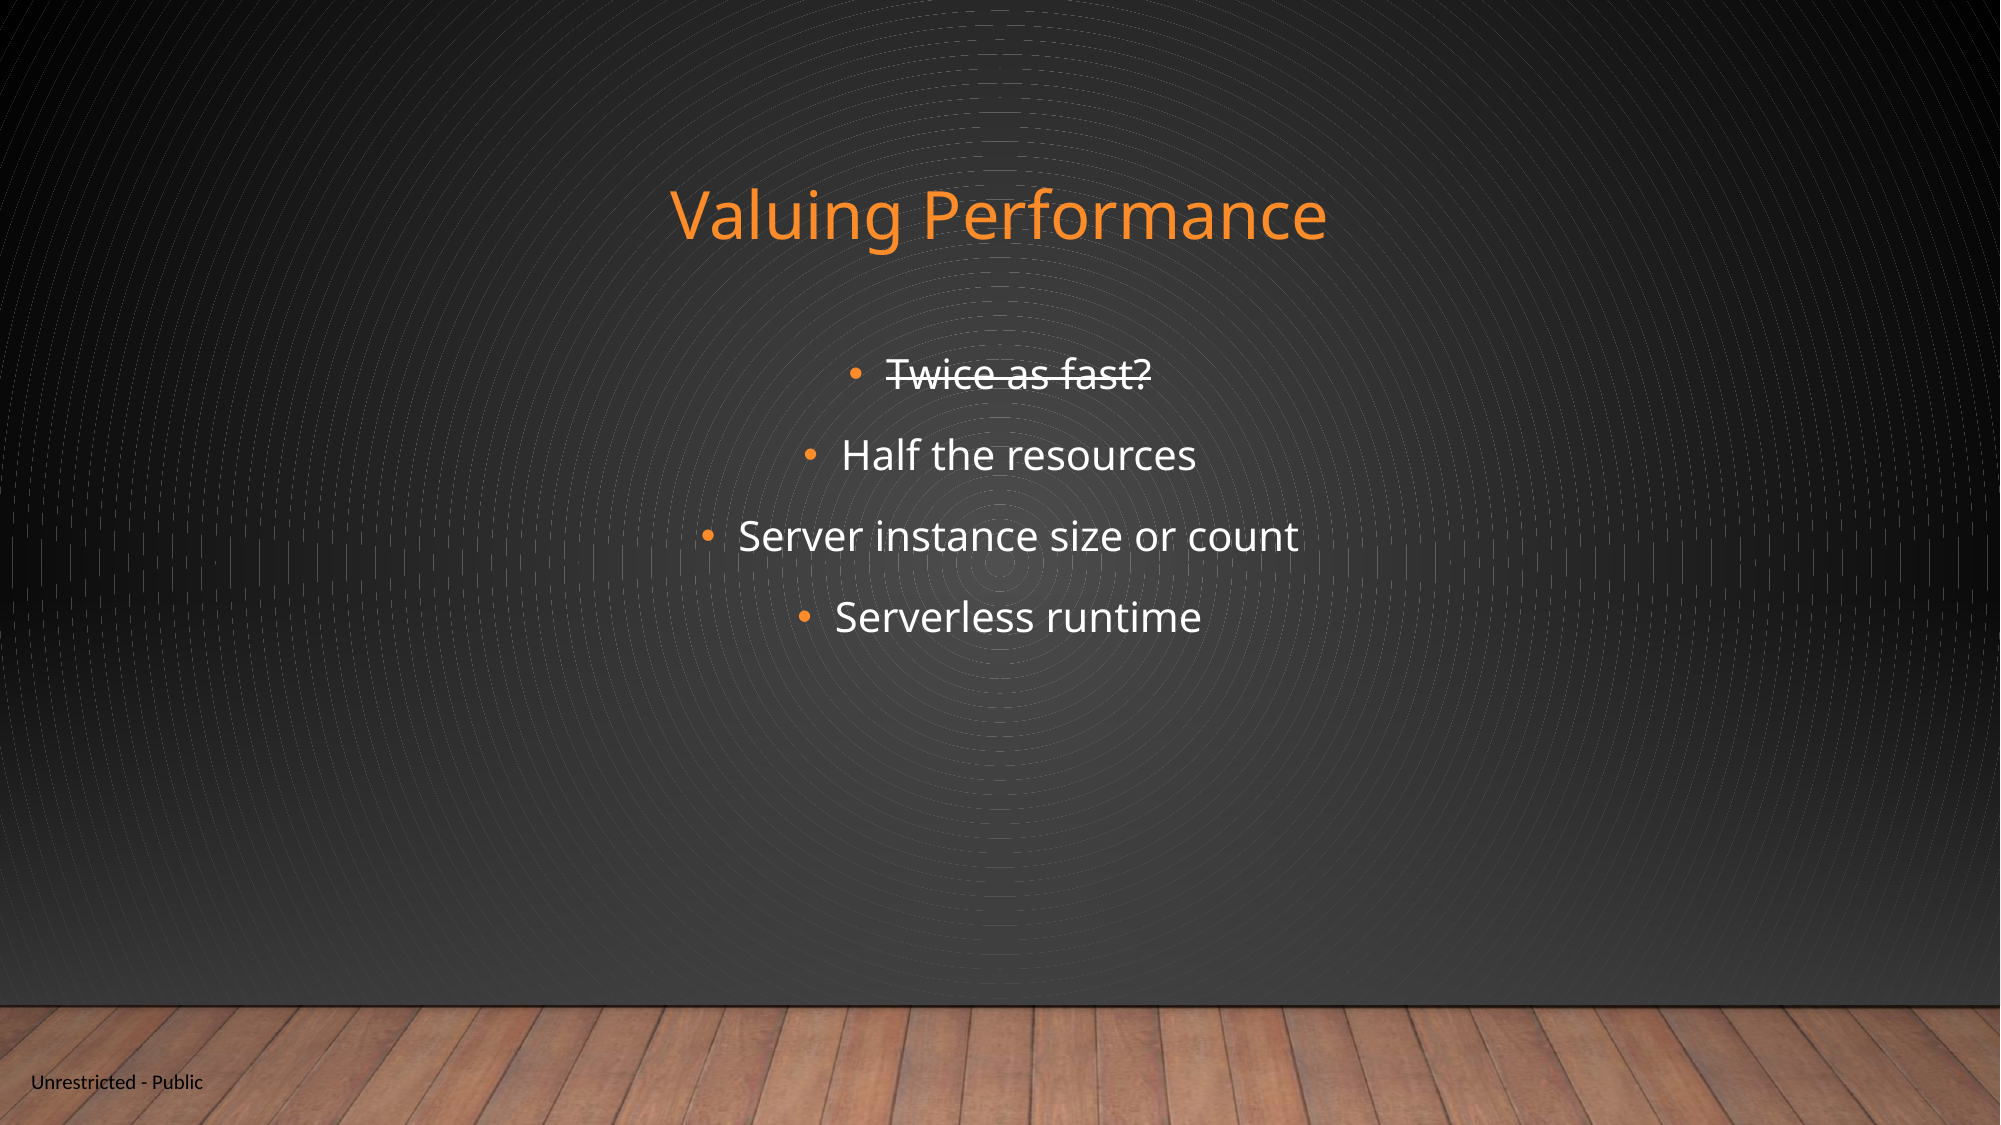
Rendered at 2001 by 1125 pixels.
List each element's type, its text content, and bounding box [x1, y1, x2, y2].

title Valuing Performance [238, 131, 1763, 305]
list Twice as fast? Half the resources Server instance size or count Serverless runtime [238, 330, 1763, 897]
picture [0, 1005, 2000, 1125]
